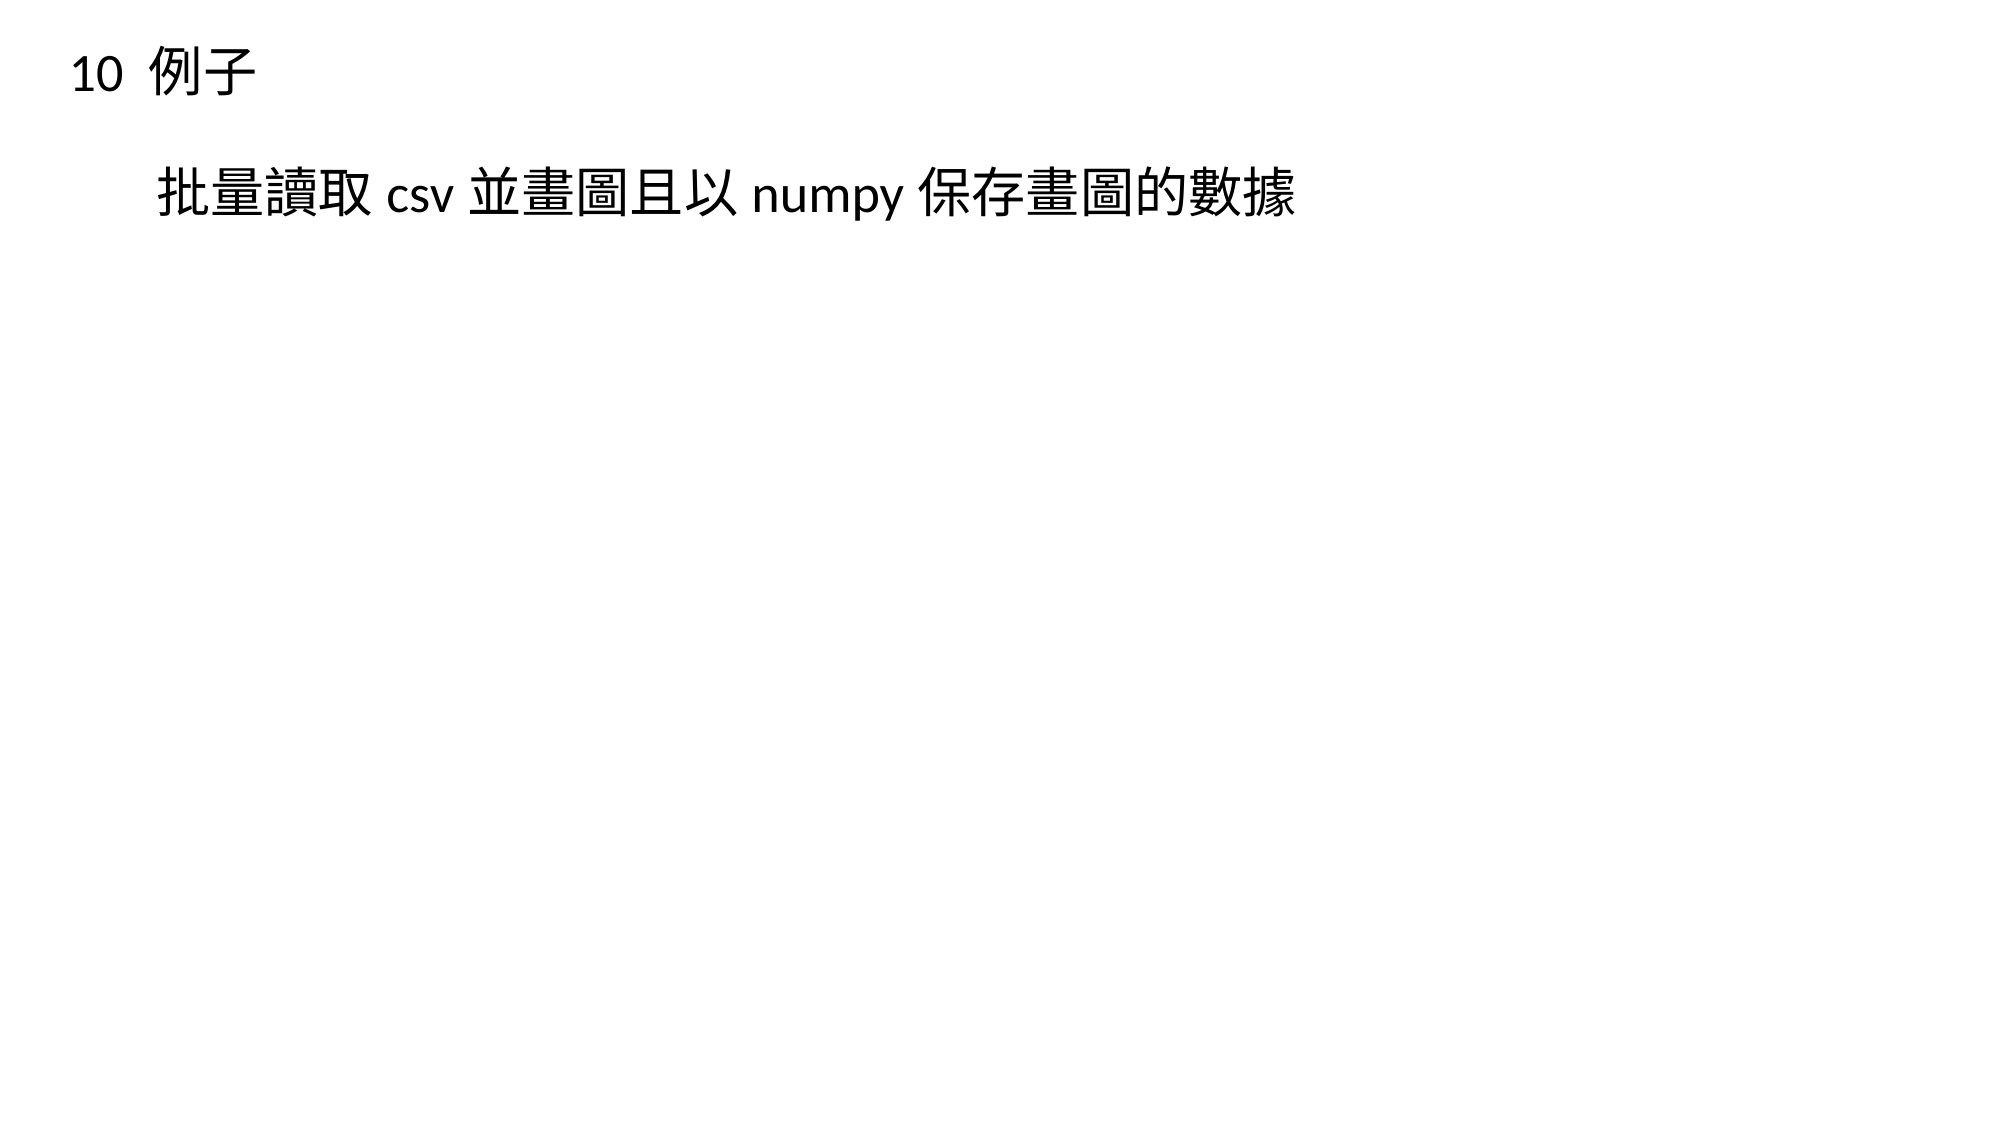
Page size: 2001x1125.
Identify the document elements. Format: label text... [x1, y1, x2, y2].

text_box 10 例子 [53, 30, 282, 110]
text_box 批量讀取csv並畫圖且以numpy保存畫圖的數據 [141, 151, 1452, 232]
